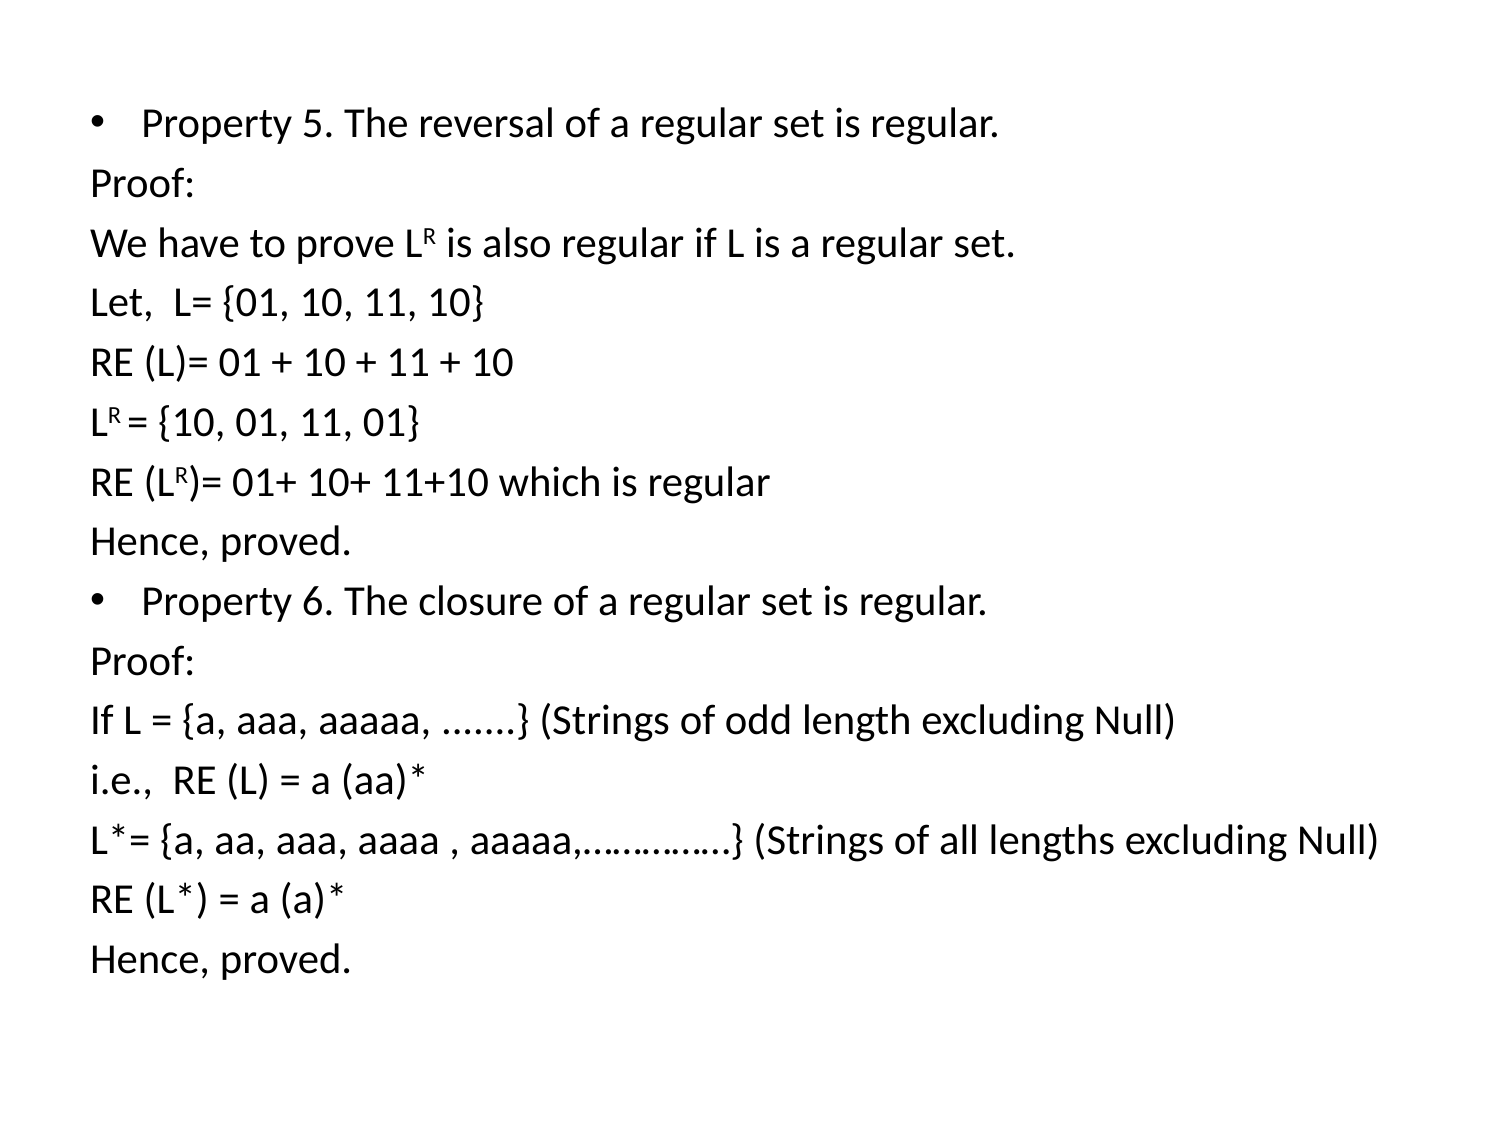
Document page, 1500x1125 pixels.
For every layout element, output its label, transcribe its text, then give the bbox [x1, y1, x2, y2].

list Property 5. The reversal of a regular set is regular. Proof: We have to prove LR is also regular if L is a regular set. Let, L= {01, 10, 11, 10} RE (L)= 01 + 10 + 11 + 10 LR = {10, 01, 11, 01} RE (LR)= 01+ 10+ 11+10 which is regular Hence, proved. Property 6. The closure of a regular set is regular. Proof: If L = {a, aaa, aaaaa, .......} (Strings of odd length excluding Null) i.e., RE (L) = a (aa)* L*= {a, aa, aaa, aaaa , aaaaa,……………} (Strings of all lengths excluding Null) RE (L*) = a (a)* Hence, proved. [75, 87, 1425, 1005]
